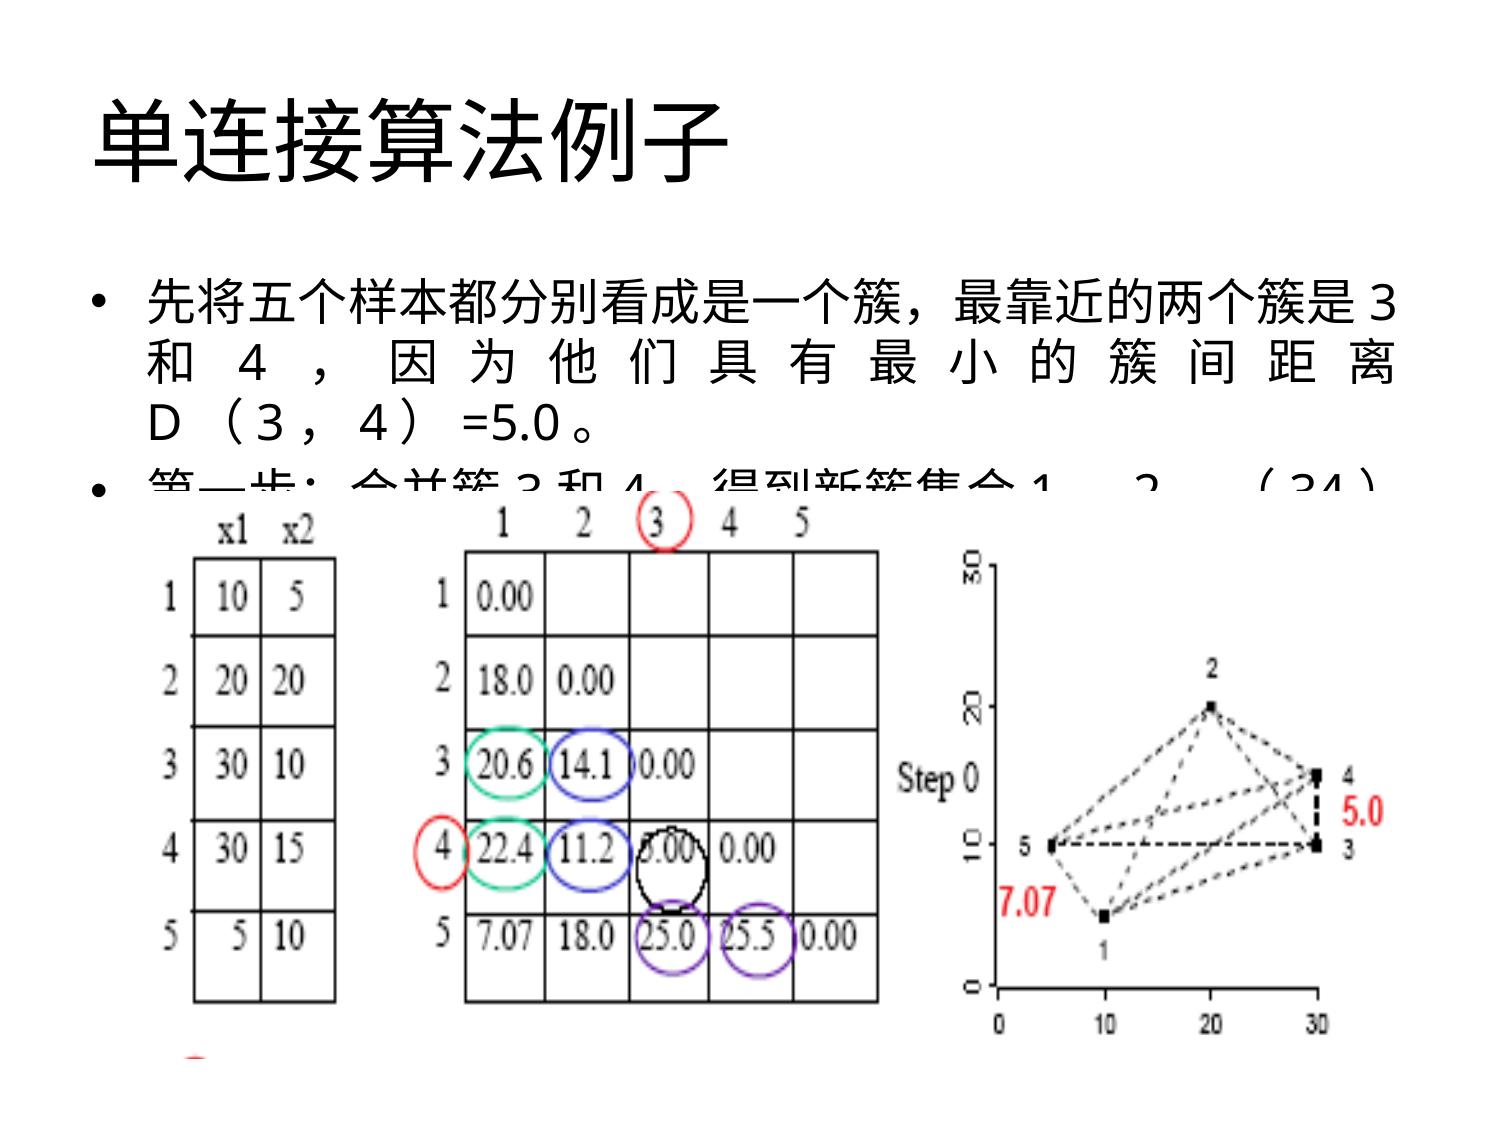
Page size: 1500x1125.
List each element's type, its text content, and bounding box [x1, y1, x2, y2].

list 先将五个样本都分别看成是一个簇，最靠近的两个簇是3和4，因为他们具有最小的簇间距离D（3，4）=5.0。 第一步：合并簇3和4，得到新簇集合1，2，（34），5 [75, 262, 1425, 1005]
title 单连接算法例子 [75, 45, 1425, 233]
picture [135, 491, 1448, 1060]
